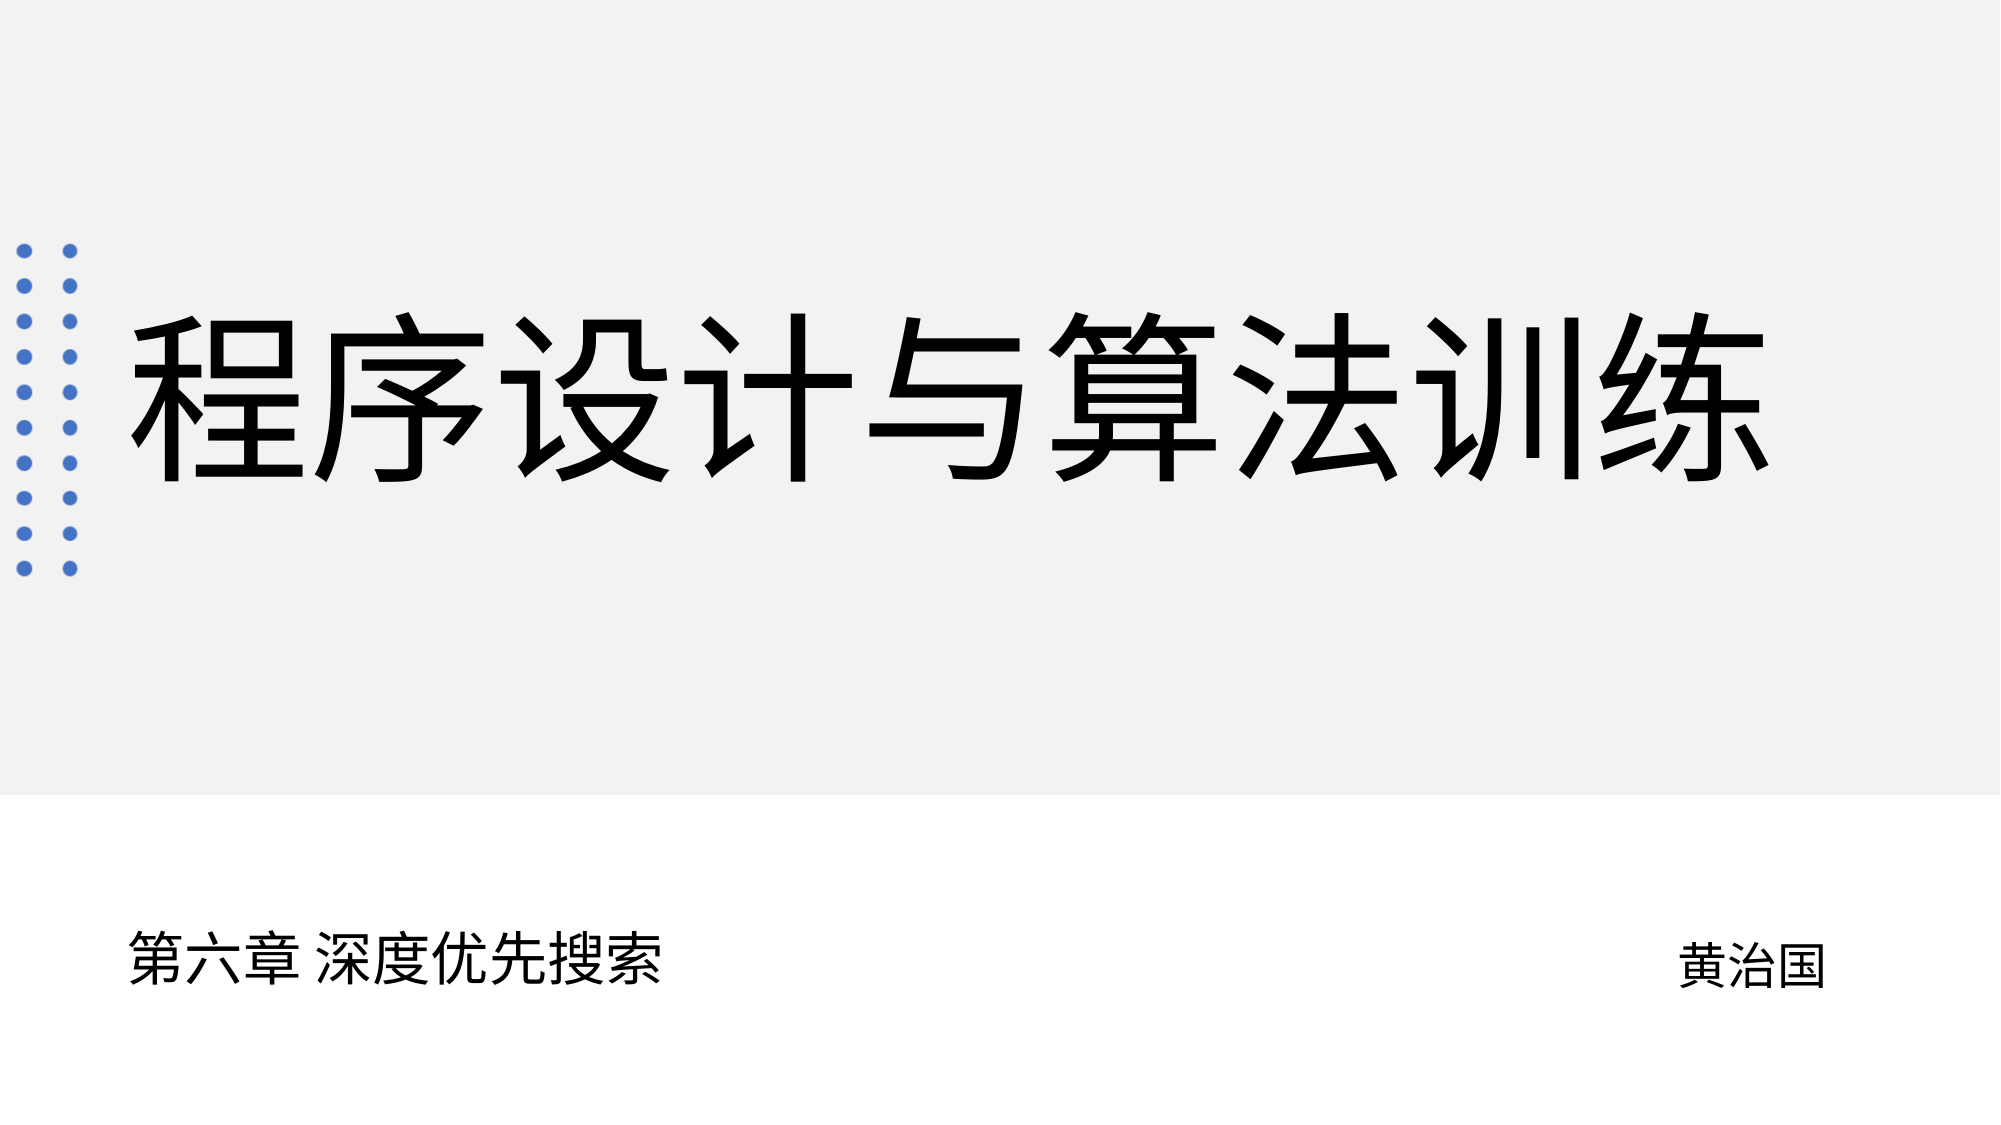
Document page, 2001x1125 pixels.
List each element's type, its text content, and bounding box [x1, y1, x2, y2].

text_box 黄治国 [1418, 927, 1843, 1002]
picture [5, 225, 91, 591]
title 程序设计与算法训练 [111, 212, 1928, 604]
subtitle 第六章 深度优先搜索 [111, 826, 1612, 1098]
